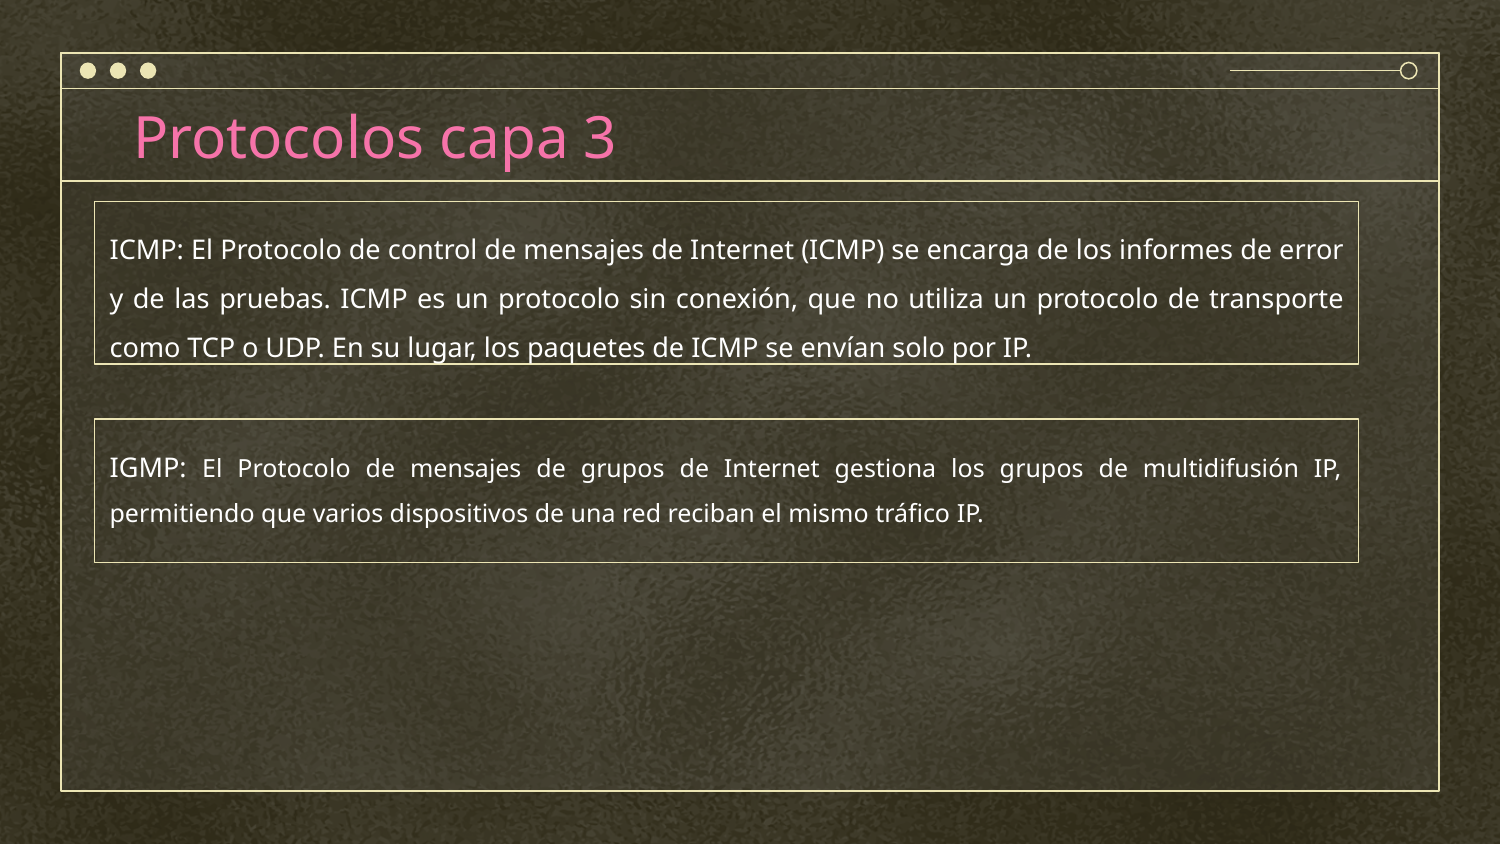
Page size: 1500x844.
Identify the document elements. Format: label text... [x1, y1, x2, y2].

title Protocolos capa 3 [118, 88, 1382, 182]
subtitle IGMP: El Protocolo de mensajes de grupos de Internet gestiona los grupos de multidifusión IP, permitiendo que varios dispositivos de una red reciban el mismo tráfico IP. [94, 418, 1359, 563]
subtitle ICMP: El Protocolo de control de mensajes de Internet (ICMP) se encarga de los informes de error y de las pruebas. ICMP es un protocolo sin conexión, que no utiliza un protocolo de transporte como TCP o UDP. En su lugar, los paquetes de ICMP se envían solo por IP. [94, 201, 1359, 364]
